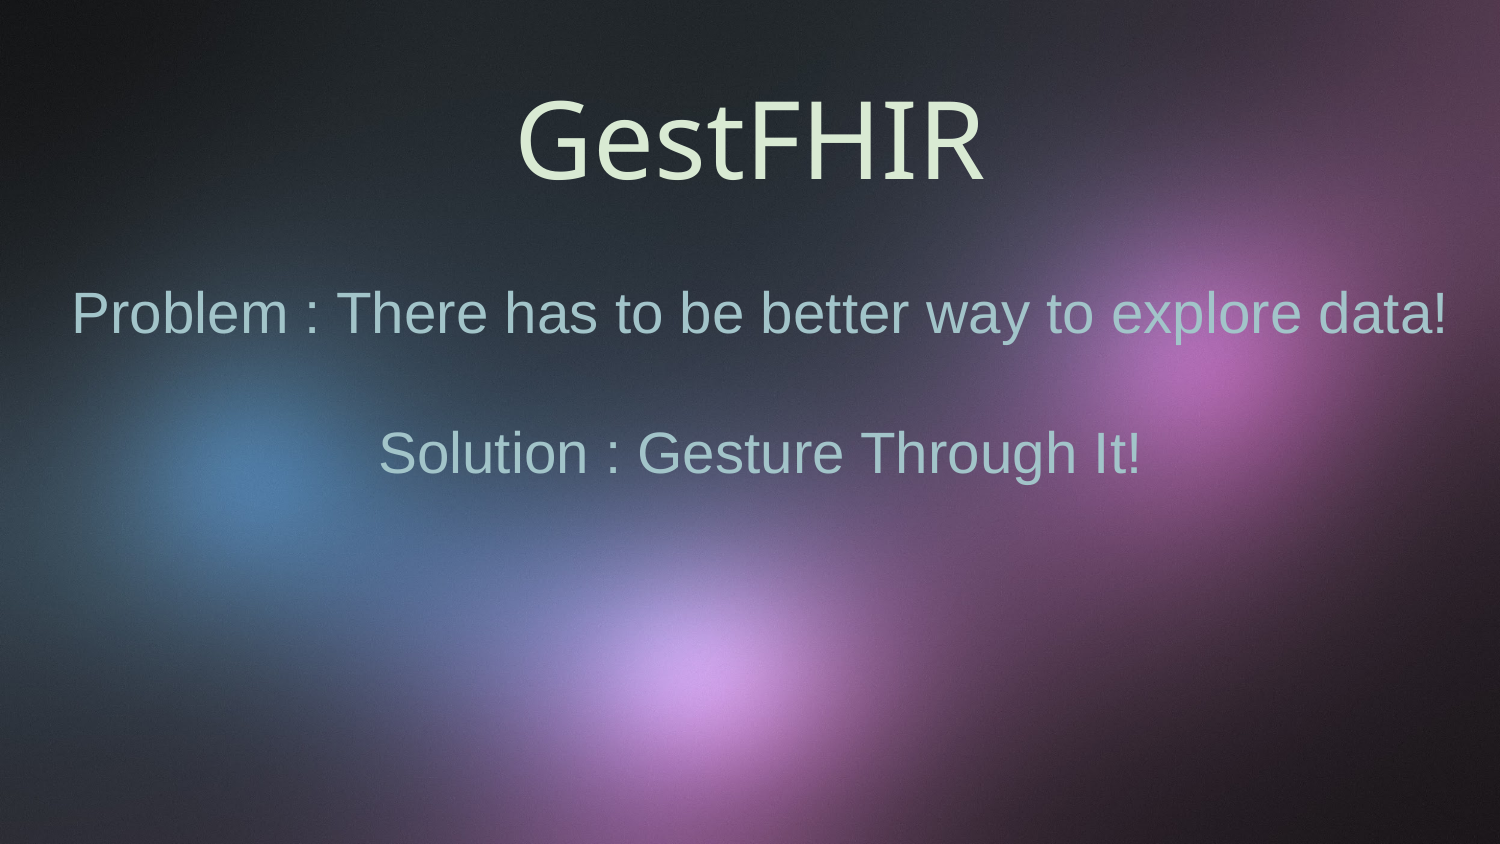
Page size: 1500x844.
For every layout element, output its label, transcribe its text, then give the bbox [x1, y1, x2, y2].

picture [0, 0, 1500, 844]
title GestFHIR [51, 35, 1449, 217]
subtitle Problem : There has to be better way to explore data! Solution : Gesture Through It! [51, 260, 1471, 670]
